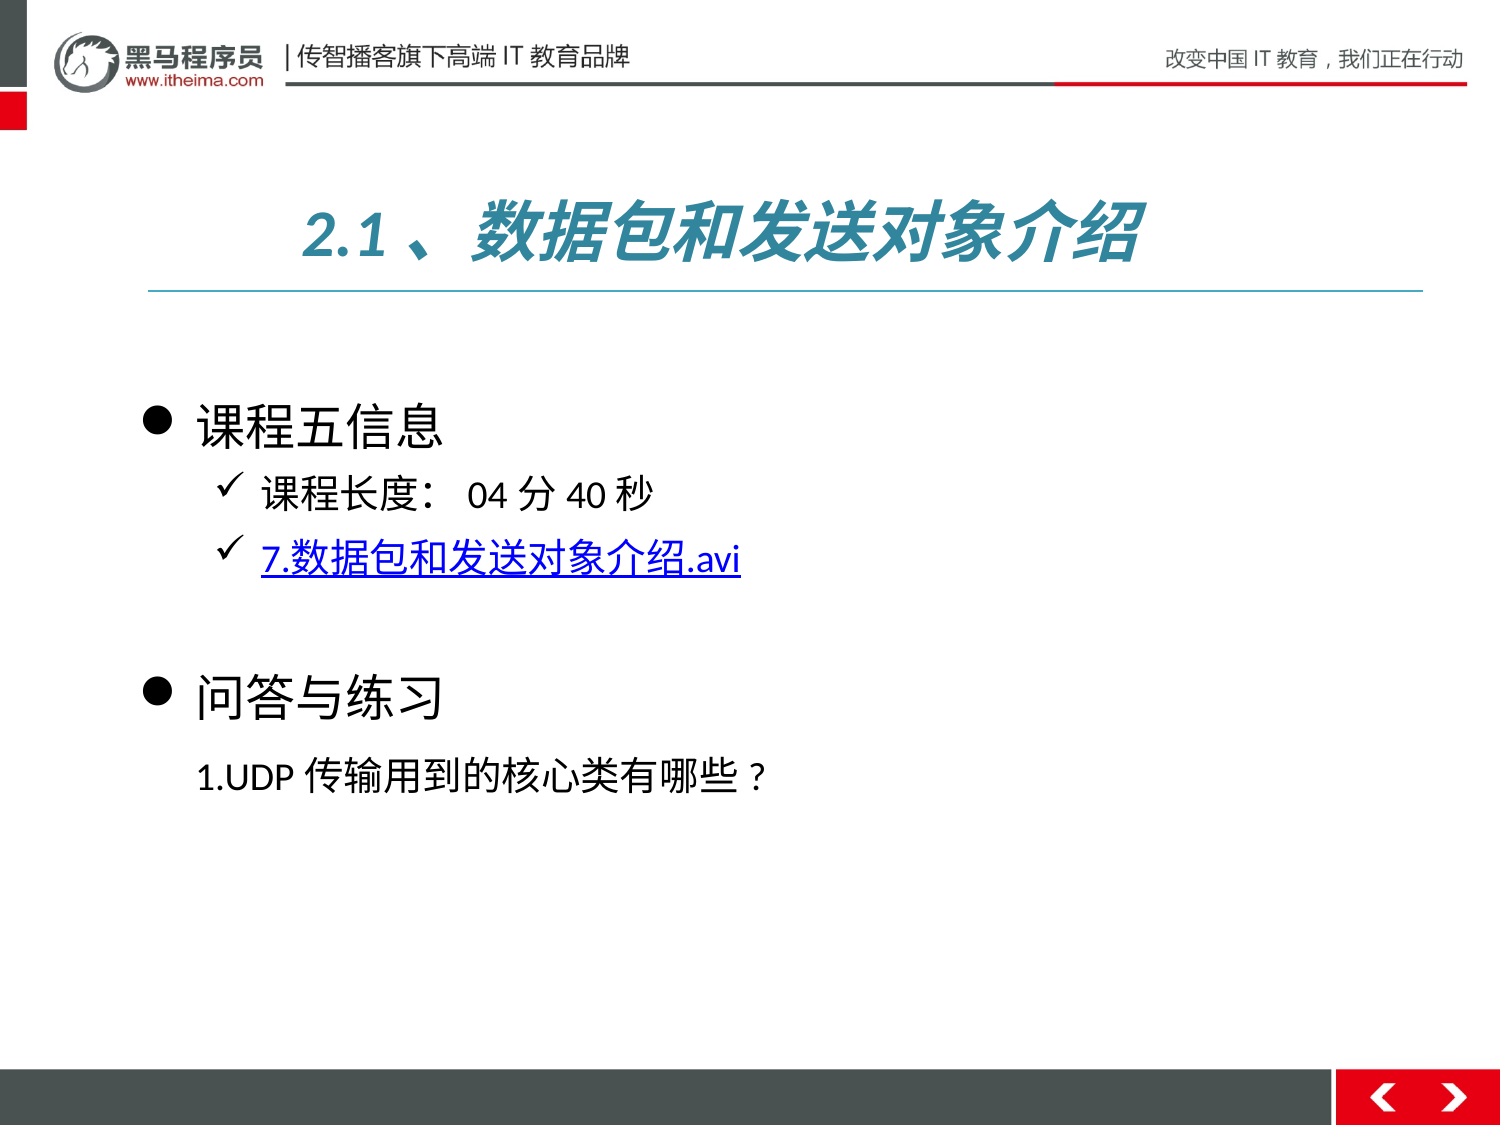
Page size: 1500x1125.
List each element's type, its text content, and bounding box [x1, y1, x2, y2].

text_box 课程五信息 课程长度：04分40秒 7.数据包和发送对象介绍.avi 问答与练习 1.UDP传输用到的核心类有哪些? [123, 315, 1387, 1024]
text_box 2.1、数据包和发送对象介绍 [88, 101, 1351, 338]
picture [0, 0, 1500, 1125]
